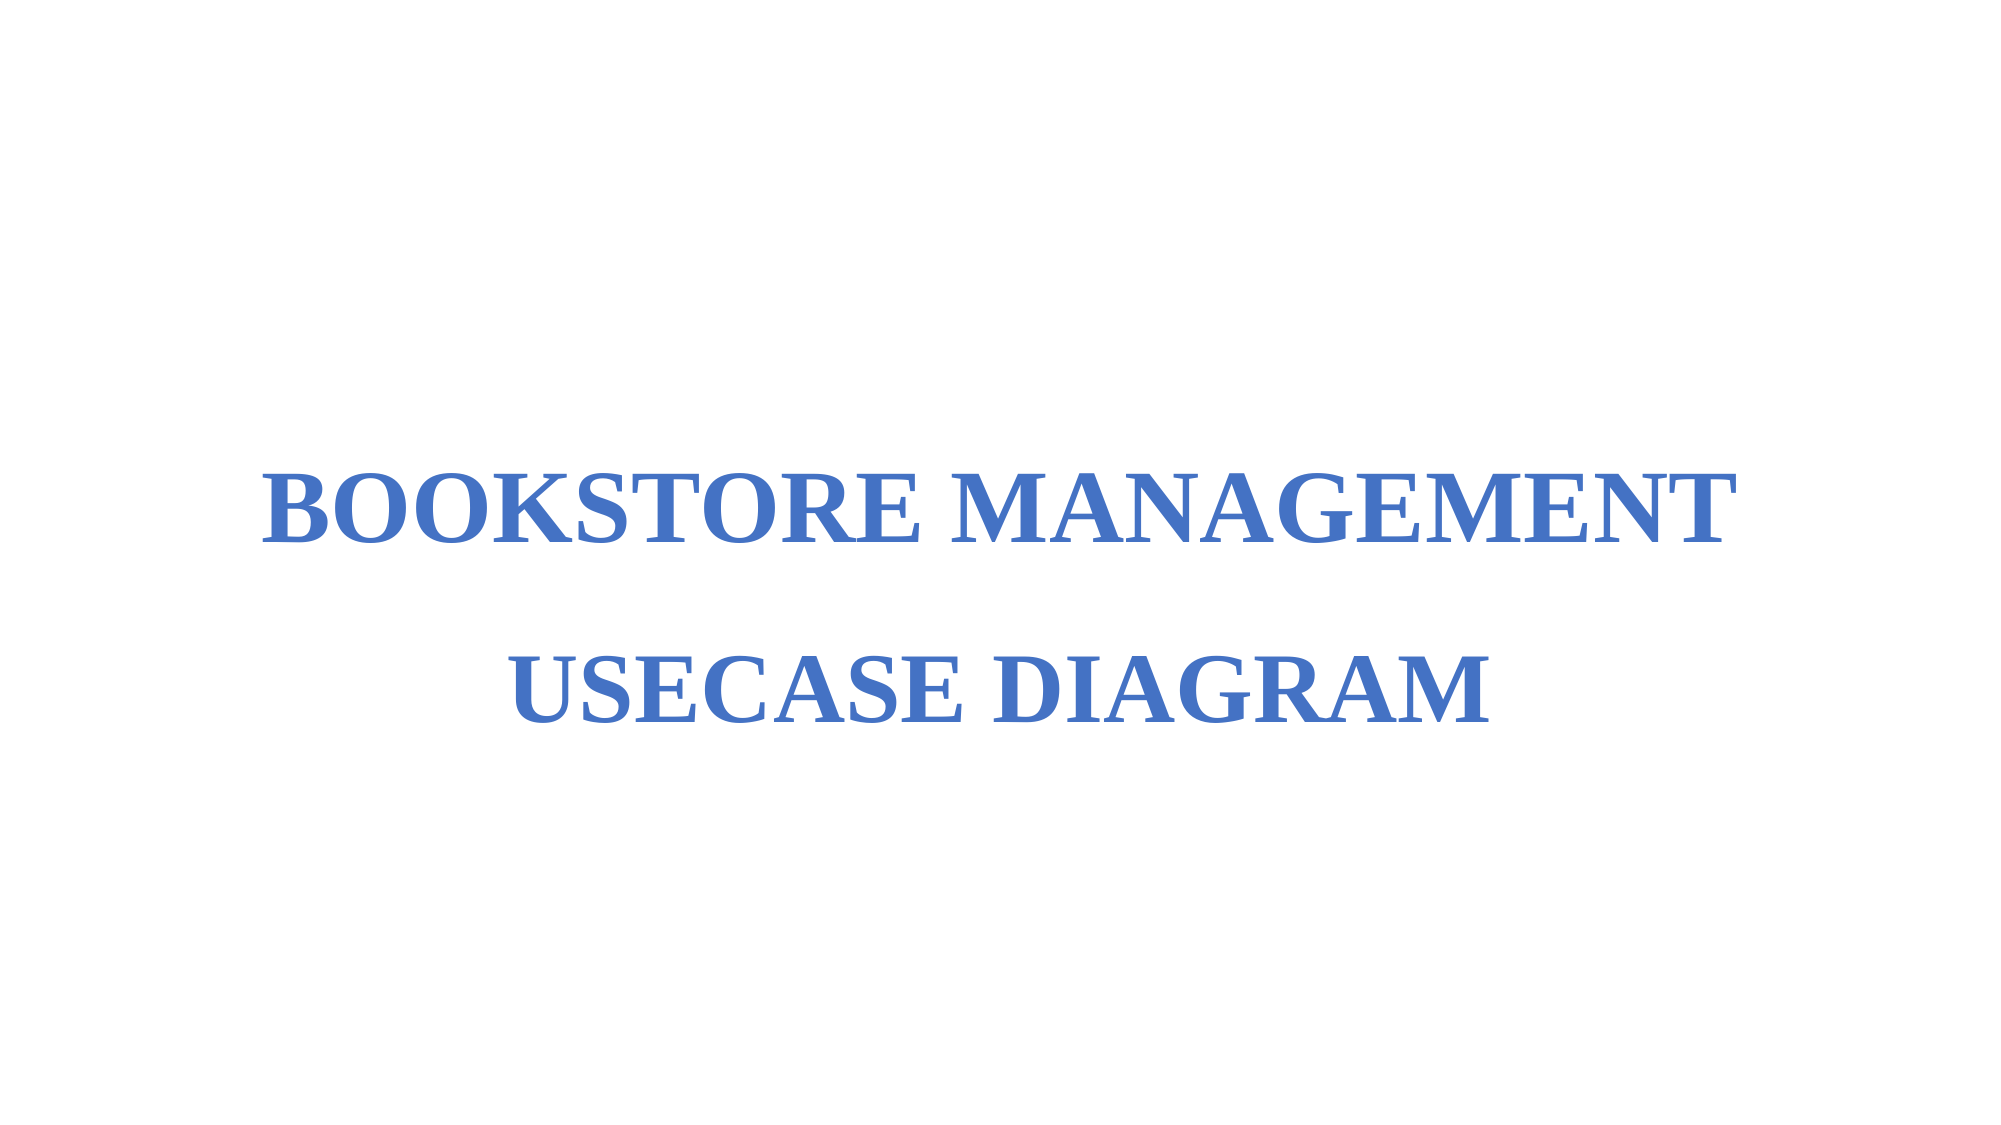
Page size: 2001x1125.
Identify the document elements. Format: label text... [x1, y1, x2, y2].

text_box BOOKSTORE MANAGEMENT USECASE DIAGRAM [168, 368, 1832, 751]
